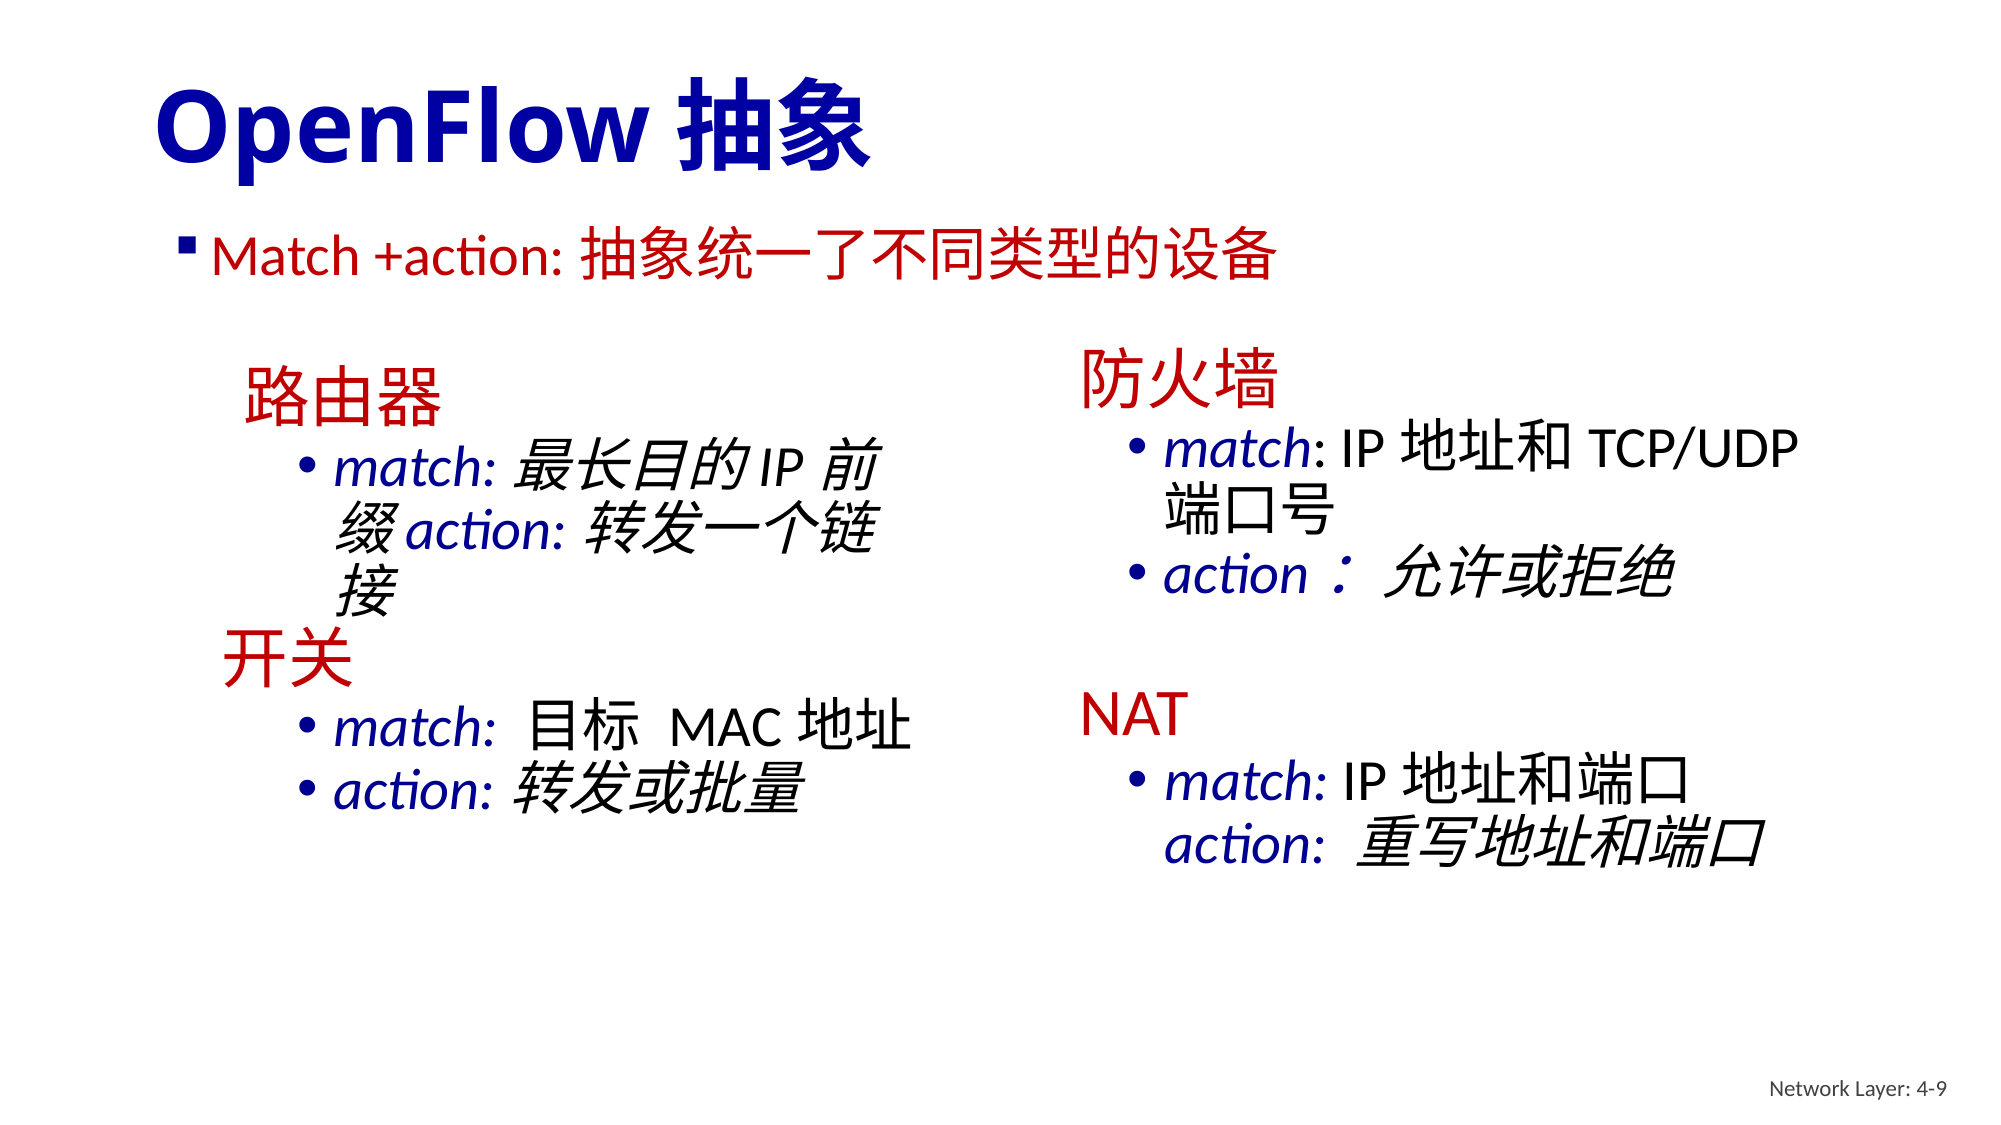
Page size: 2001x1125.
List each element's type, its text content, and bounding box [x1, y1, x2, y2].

text_box 防火墙 match: IP地址和TCP/UDP端口号 action：允许或拒绝 NAT match: IP地址和端口action: 重写地址和端口 [1065, 338, 1841, 1101]
list Match +action:抽象统一了不同类型的设备 [137, 217, 1863, 303]
title OpenFlow抽象 [137, 56, 1863, 204]
slide_number Network Layer: 4-9 [1512, 1056, 1963, 1117]
text_box 路由器 match:最长目的IP前缀action:转发一个链接 开关 match: 目标 MAC地址 action:转发或批量 [206, 356, 944, 1003]
